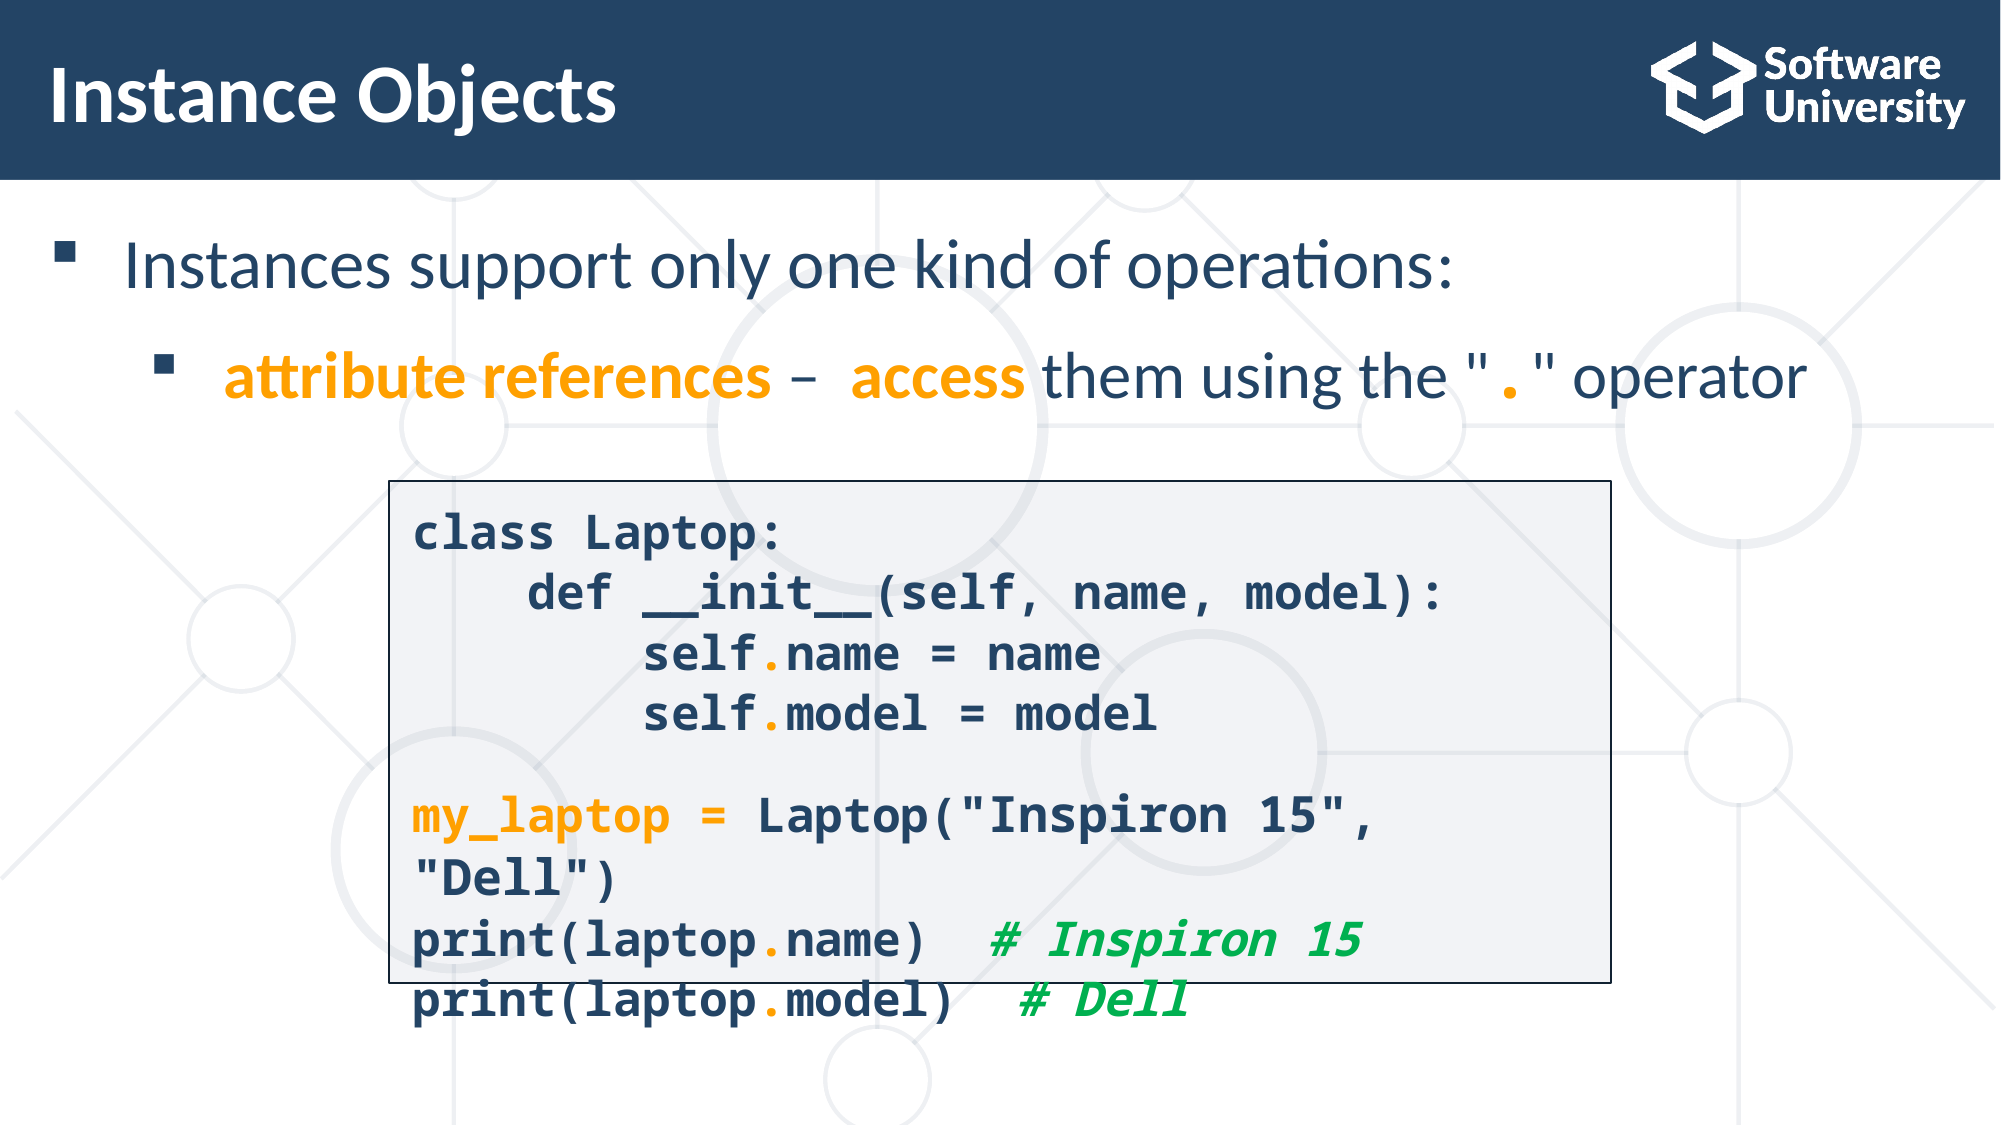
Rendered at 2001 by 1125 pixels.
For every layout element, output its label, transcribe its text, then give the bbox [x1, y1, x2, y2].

title Instance Objects [31, 16, 1625, 162]
picture [1651, 41, 1966, 134]
list class Laptop: def __init__(self, name, model): self.name = name self.model = model my_laptop = Laptop("Inspiron 15", "Dell") print(laptop.name) # Inspiron 15 print(laptop.model) # Dell [388, 480, 1612, 984]
list Instances support only one kind of operations: attribute references – access them using the "." operator [31, 208, 1916, 1058]
